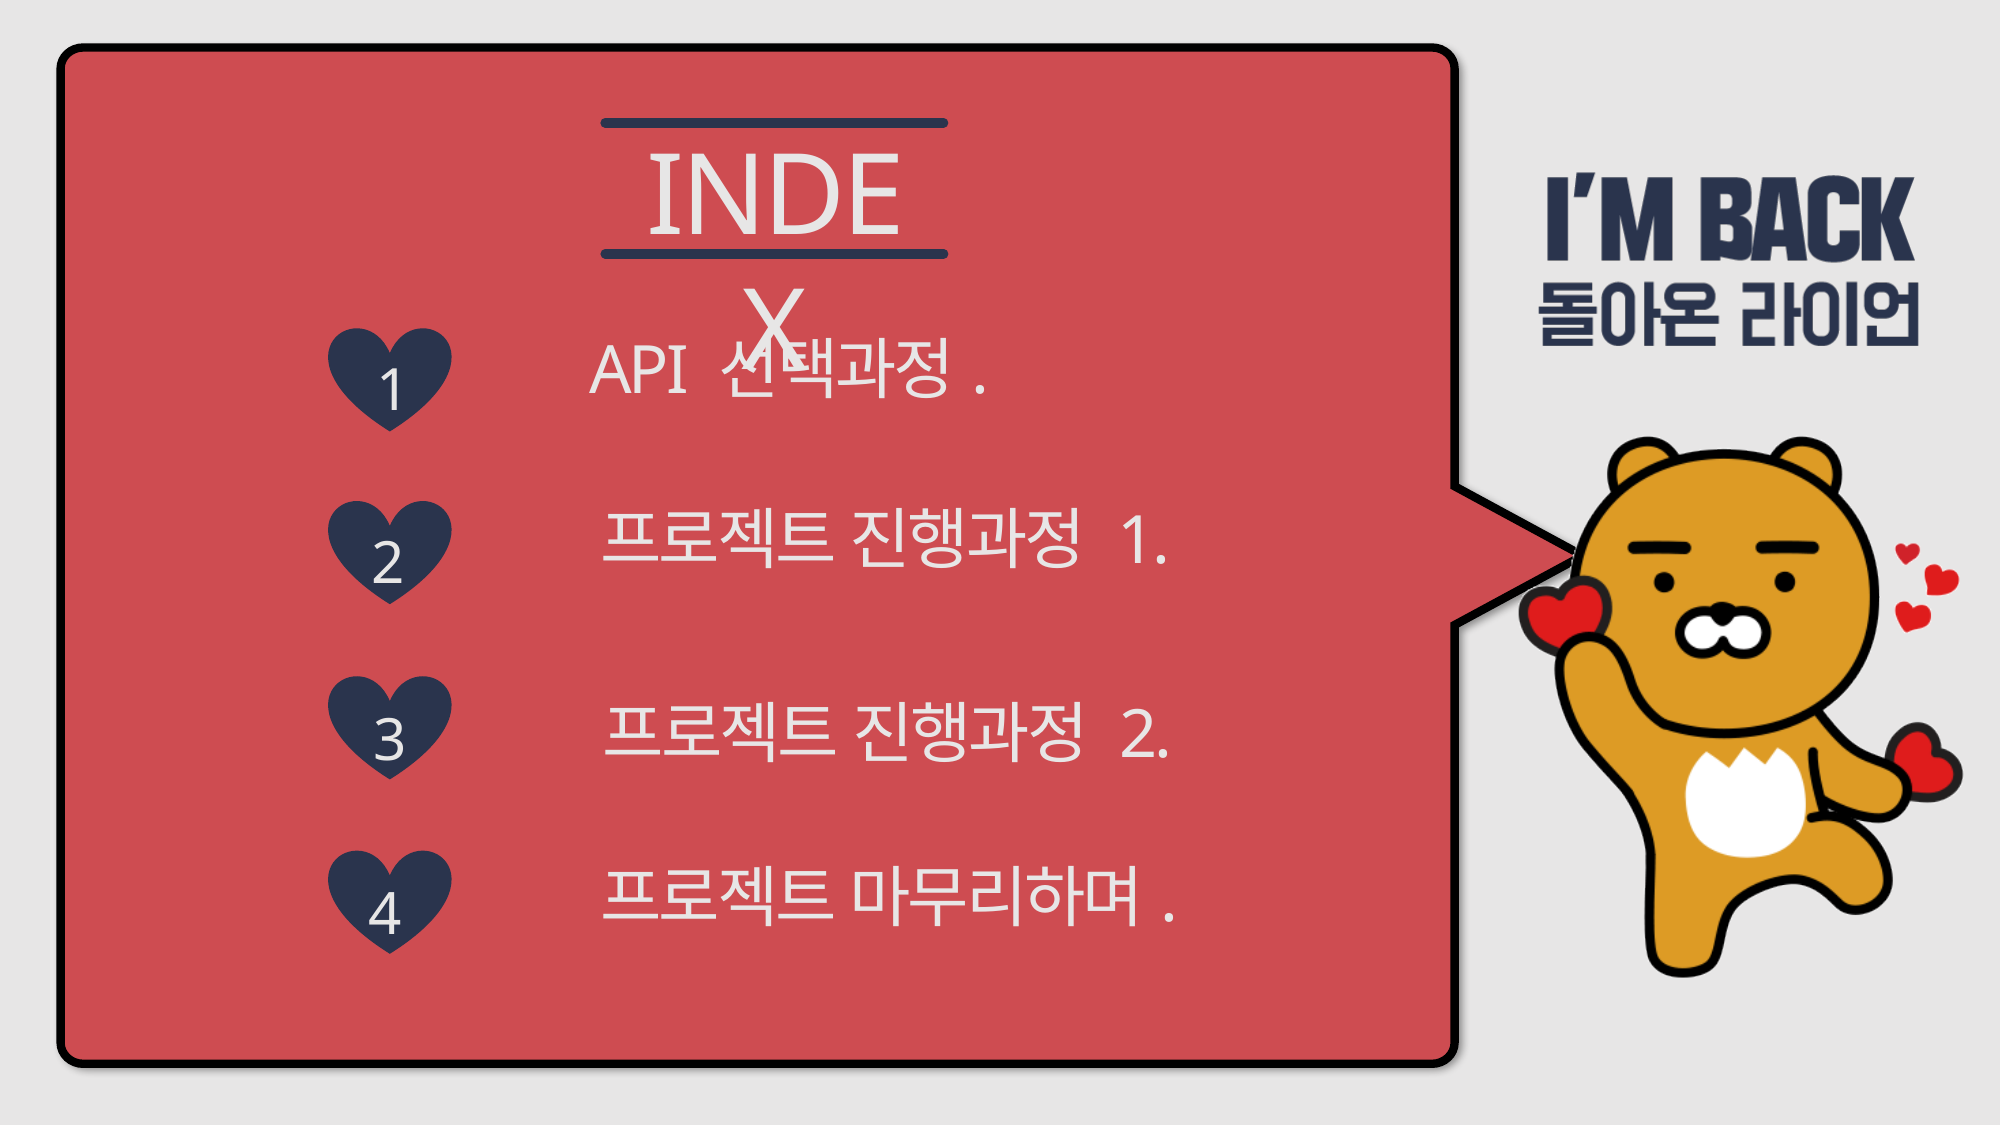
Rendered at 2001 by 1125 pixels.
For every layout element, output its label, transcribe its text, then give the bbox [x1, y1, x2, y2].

text_box 프로젝트 진행과정 2. [557, 683, 1272, 779]
text_box [59, 46, 1456, 1065]
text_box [328, 674, 452, 781]
text_box 프로젝트 마무리하며. [554, 847, 1270, 942]
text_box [328, 849, 452, 955]
text_box 프로젝트 진행과정 1. [554, 489, 1270, 585]
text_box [605, 115, 944, 267]
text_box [328, 499, 452, 605]
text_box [328, 326, 452, 432]
picture [1400, 130, 2000, 1023]
text_box API 선택과정. [557, 319, 1272, 415]
